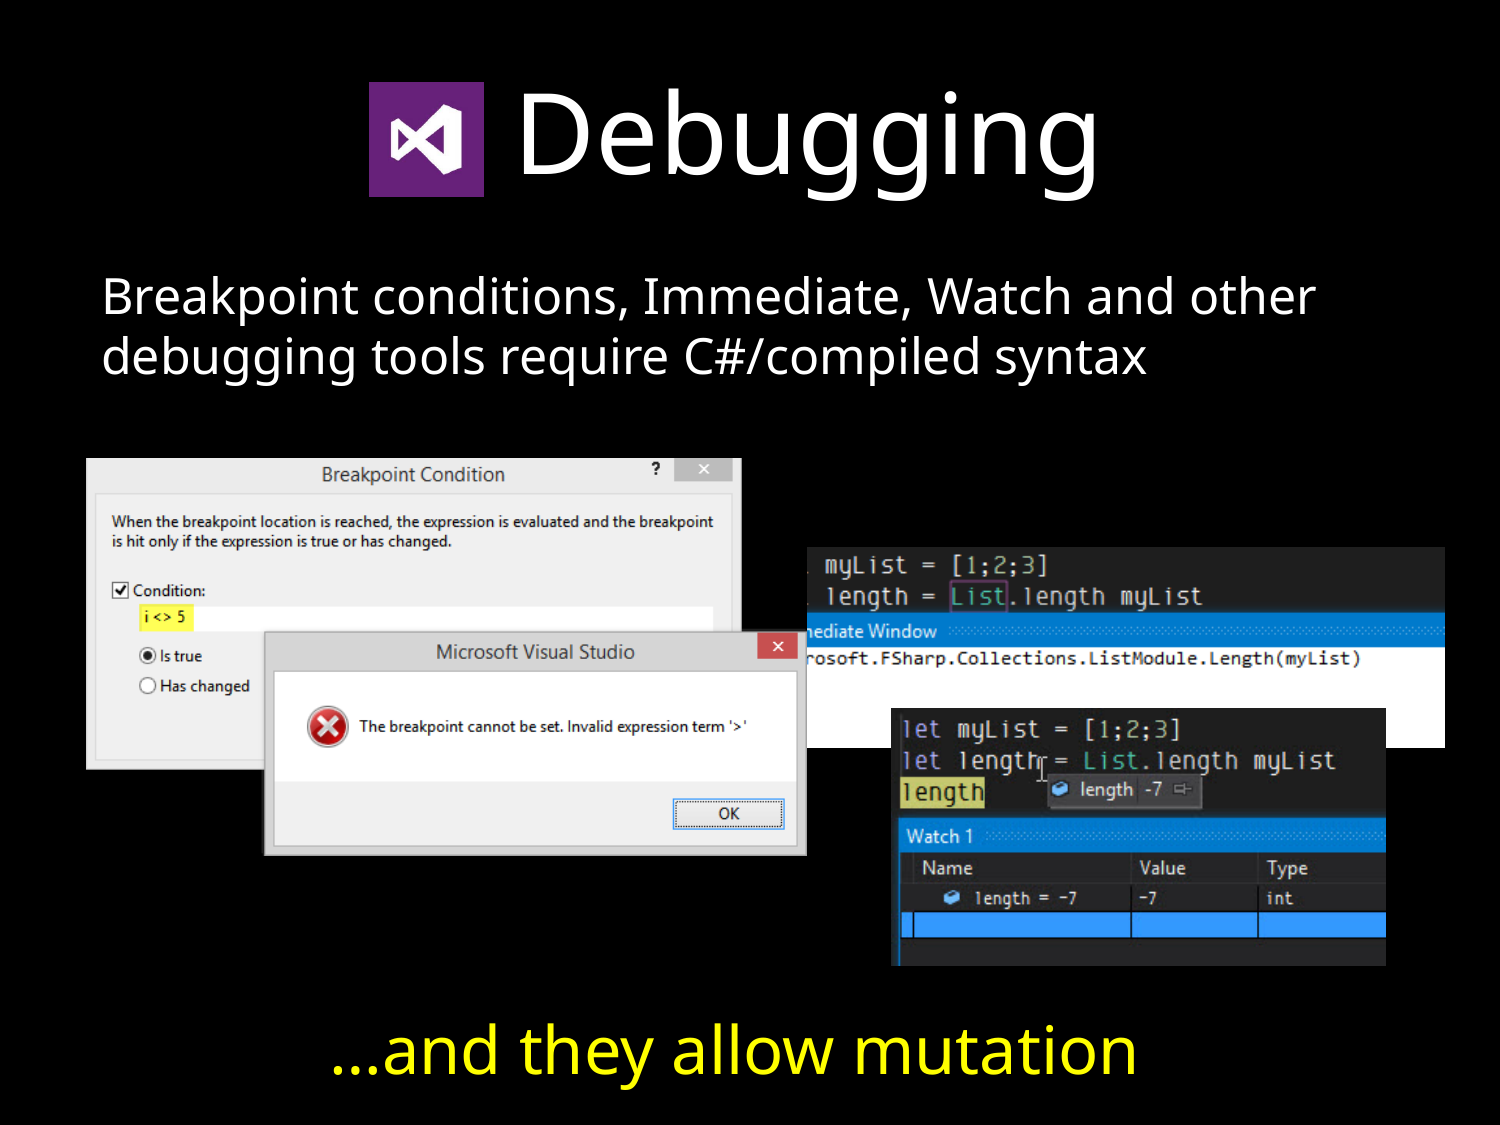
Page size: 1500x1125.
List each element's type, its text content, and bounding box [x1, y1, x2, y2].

picture [86, 458, 1445, 966]
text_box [369, 69, 1154, 223]
text_box Breakpoint conditions, Immediate, Watch and other debugging tools require C#/compiled syntax [86, 256, 1422, 392]
text_box …and they allow mutation [314, 1000, 1186, 1096]
